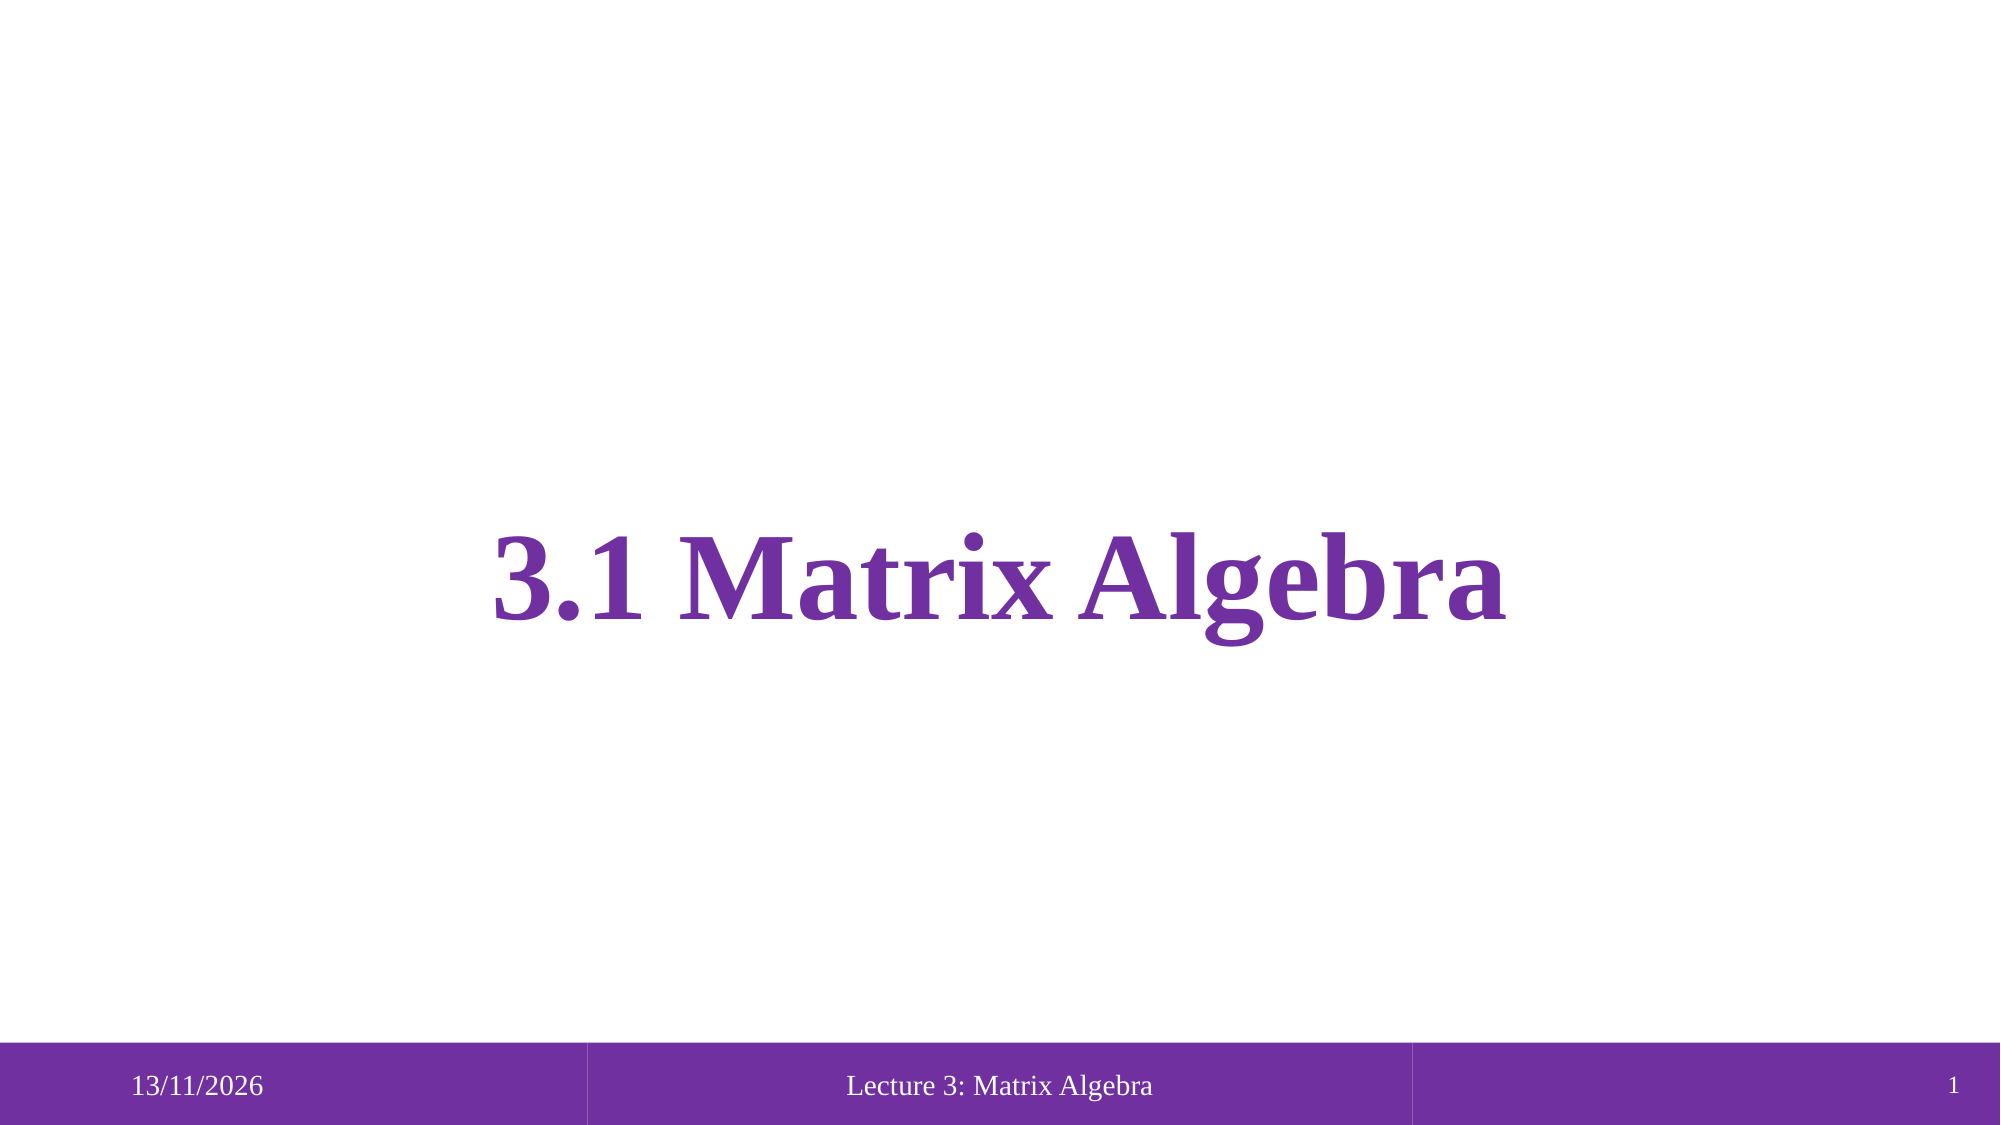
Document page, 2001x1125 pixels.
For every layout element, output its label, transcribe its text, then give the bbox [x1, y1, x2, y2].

text_box Lecture 3: Matrix Algebra [587, 1042, 1412, 1125]
text_box 1 [1412, 1042, 2000, 1125]
text_box 08/09/2019 [0, 1042, 587, 1125]
text_box 3.1 Matrix Algebra [476, 486, 1524, 652]
